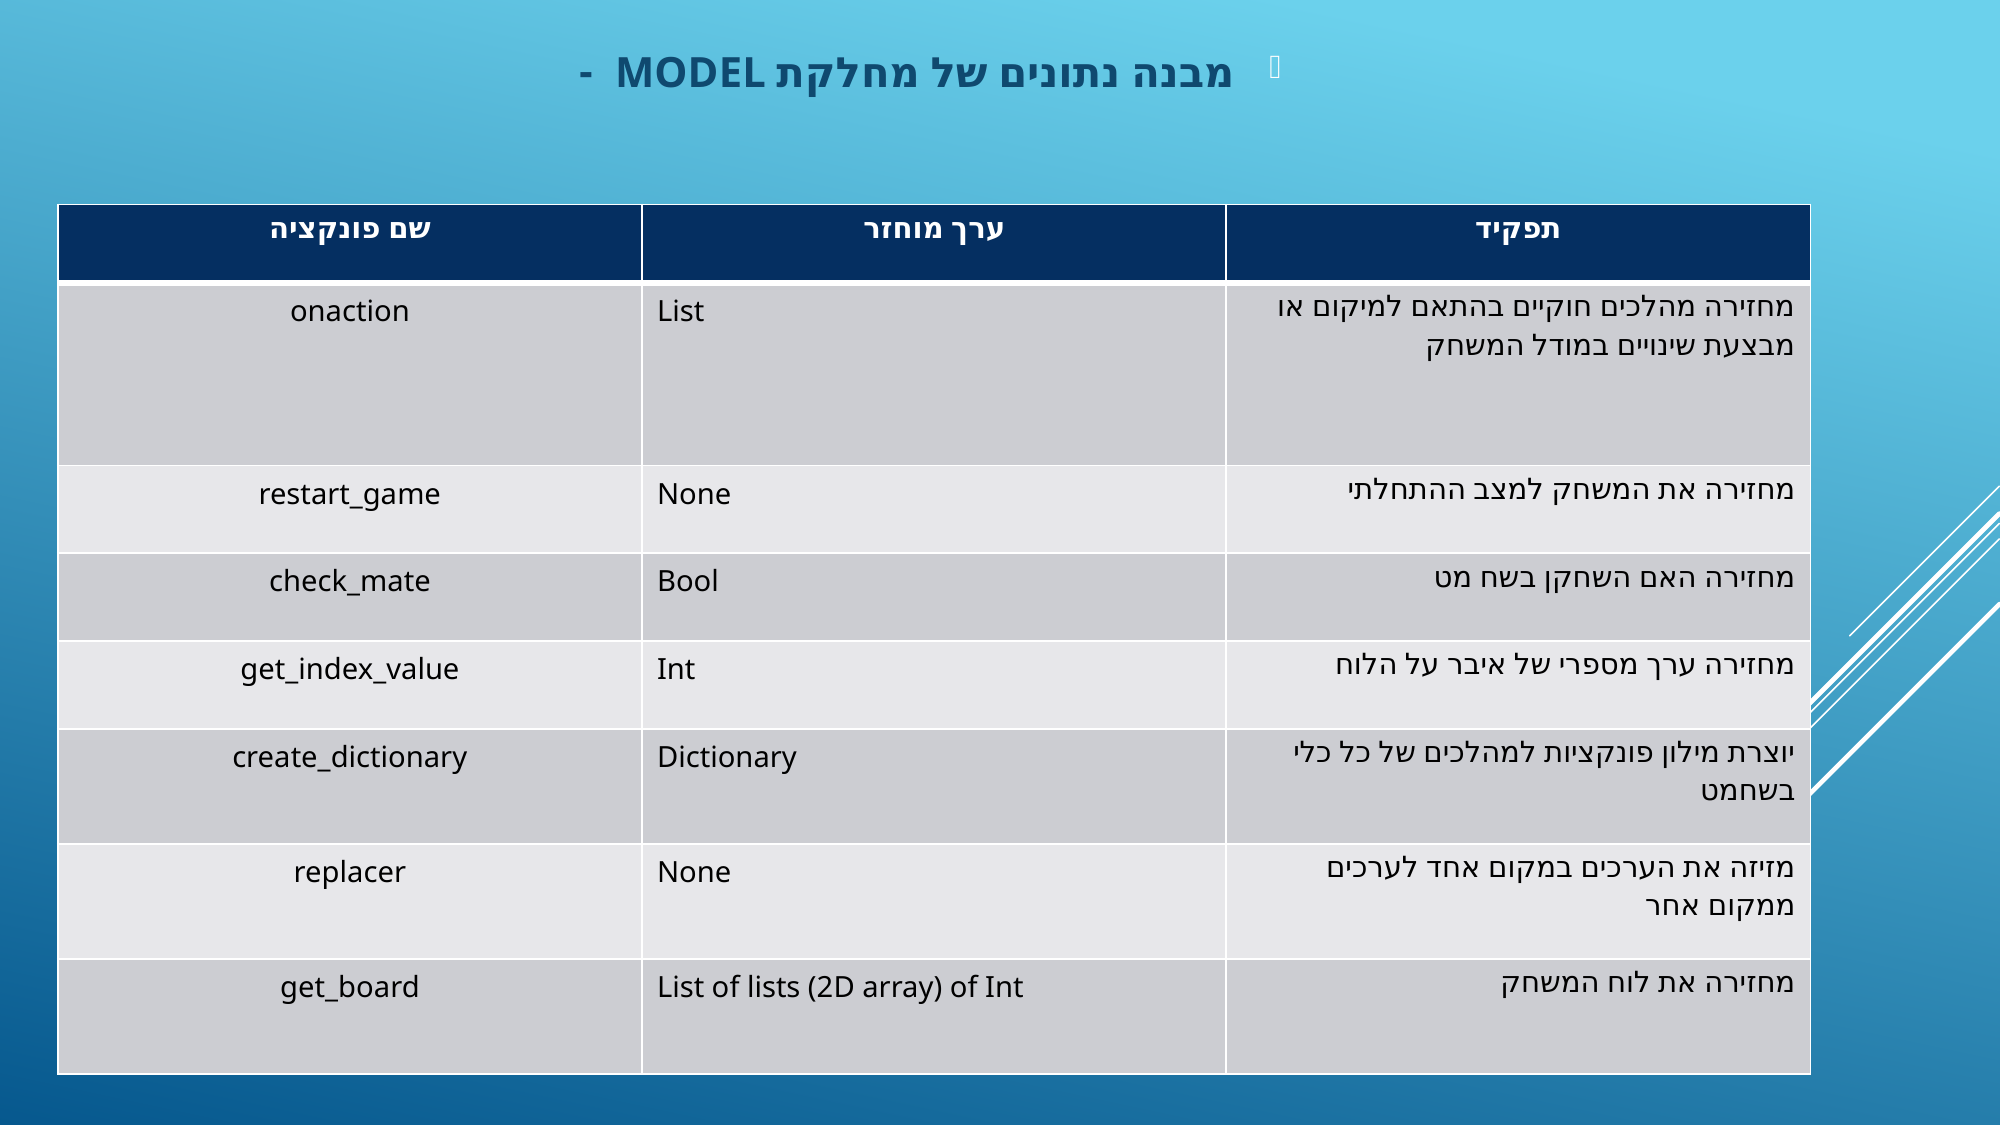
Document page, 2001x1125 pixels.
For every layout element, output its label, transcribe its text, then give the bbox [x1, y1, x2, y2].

table_cell מחזירה ערך מספרי של איבר על הלוח [1227, 642, 1810, 728]
table_cell List [643, 286, 1225, 465]
table_cell Int [643, 642, 1225, 728]
table_cell get_board [59, 960, 641, 1073]
table_cell מזיזה את הערכים במקום אחד לערכים ממקום אחר [1227, 845, 1810, 958]
table_cell Bool [643, 554, 1225, 640]
table_cell onaction [59, 286, 641, 465]
table_cell מחזירה האם השחקן בשח מט [1227, 554, 1810, 640]
table_cell check_mate [59, 554, 641, 640]
table_cell מחזירה מהלכים חוקיים בהתאם למיקום או מבצעת שינויים במודל המשחק [1227, 286, 1810, 465]
table_cell get_index_value [59, 642, 641, 728]
table_cell מחזירה את לוח המשחק [1227, 960, 1810, 1073]
list מבנה נתונים של מחלקת MODEL - [0, 0, 1297, 403]
table_header ערך מוחזר [643, 205, 1225, 280]
table_cell יוצרת מילון פונקציות למהלכים של כל כלי בשחמט [1227, 730, 1810, 843]
table_cell List of lists (2D array) of Int [643, 960, 1225, 1073]
table_cell None [643, 466, 1225, 552]
table_cell מחזירה את המשחק למצב ההתחלתי [1227, 466, 1810, 552]
table_cell None [643, 845, 1225, 958]
table_header שם פונקציה [59, 205, 641, 280]
table_cell replacer [59, 845, 641, 958]
table_cell restart_game [59, 466, 641, 552]
table_cell Dictionary [643, 730, 1225, 843]
table_cell create_dictionary [59, 730, 641, 843]
table_header תפקיד [1227, 205, 1810, 280]
